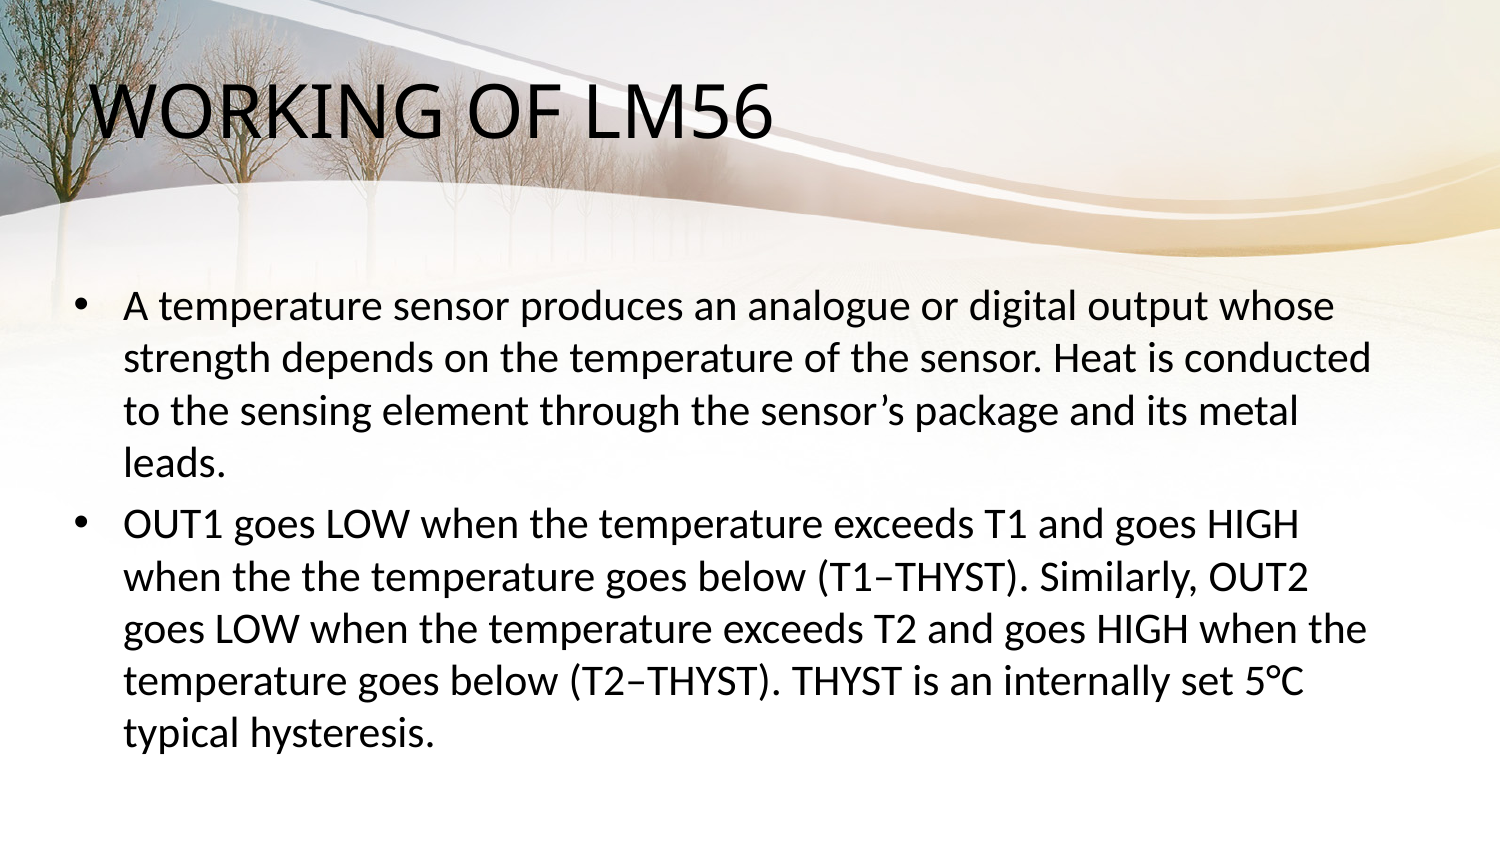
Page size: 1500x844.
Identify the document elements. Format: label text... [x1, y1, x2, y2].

picture [0, 0, 1500, 844]
list A temperature sensor produces an analogue or digital output whose strength depends on the temperature of the sensor. Heat is conducted to the sensing element through the sensor’s package and its metal leads. OUT1 goes LOW when the temperature exceeds T1 and goes HIGH when the the temperature goes below (T1–THYST). Similarly, OUT2 goes LOW when the temperature exceeds T2 and goes HIGH when the temperature goes below (T2–THYST). THYST is an internally set 5°C typical hysteresis. [58, 269, 1412, 771]
title WORKING OF LM56 [73, 46, 1427, 172]
